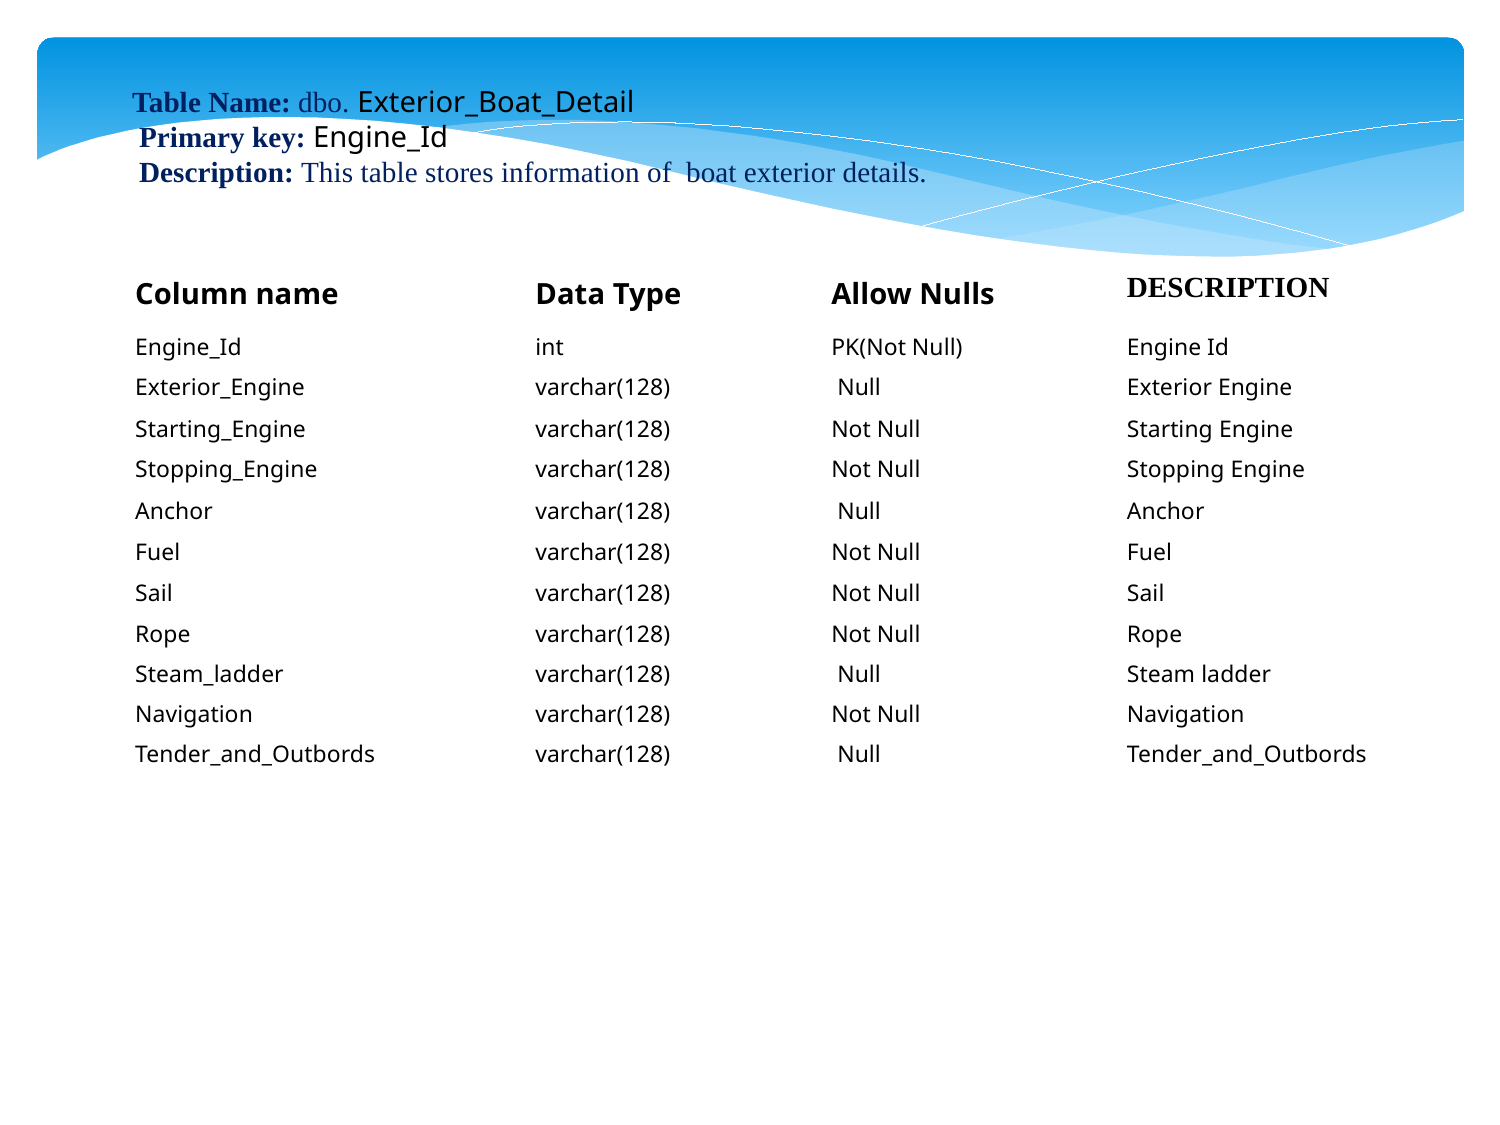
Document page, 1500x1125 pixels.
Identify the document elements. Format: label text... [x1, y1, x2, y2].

table_cell Sail [1116, 572, 1411, 613]
table_cell Engine_Id [124, 326, 524, 367]
table_cell Not Null [820, 613, 1116, 653]
table_cell Starting_Engine [124, 408, 524, 449]
table_cell Not Null [820, 693, 1116, 734]
table_cell varchar(128) [524, 490, 820, 531]
table_cell Navigation [1116, 693, 1411, 734]
table_header Data Type [524, 267, 820, 326]
table_cell varchar(128) [524, 367, 820, 408]
table_cell Null [820, 734, 1116, 790]
table_cell Sail [124, 572, 524, 613]
table_cell Tender_and_Outbords [124, 734, 524, 790]
table_cell Steam ladder [1116, 653, 1411, 693]
table_header Column name [124, 267, 524, 326]
table_cell Tender_and_Outbords [1116, 734, 1411, 790]
table_cell Exterior_Engine [124, 367, 524, 408]
table_cell Engine Id [1116, 326, 1411, 367]
table_cell varchar(128) [524, 531, 820, 572]
table_cell Steam_ladder [124, 653, 524, 693]
text_box Table Name: dbo. Exterior_Boat_Detail Primary key: Engine_Id Description: This table stores information of boat exterior details. [79, 75, 1317, 196]
table_cell int [524, 326, 820, 367]
table_cell Null [820, 653, 1116, 693]
table_cell Stopping_Engine [124, 449, 524, 490]
table_cell varchar(128) [524, 653, 820, 693]
table_cell varchar(128) [524, 408, 820, 449]
table_cell varchar(128) [524, 449, 820, 490]
table_cell Starting Engine [1116, 408, 1411, 449]
table_header DESCRIPTION [1116, 267, 1411, 326]
table_cell Stopping Engine [1116, 449, 1411, 490]
table_cell PK(Not Null) [820, 326, 1116, 367]
table_cell Fuel [124, 531, 524, 572]
table_cell varchar(128) [524, 613, 820, 653]
table_cell Not Null [820, 408, 1116, 449]
table_cell Null [820, 367, 1116, 408]
table_cell Anchor [124, 490, 524, 531]
table_cell Null [820, 490, 1116, 531]
table_cell Rope [124, 613, 524, 653]
table_cell Fuel [1116, 531, 1411, 572]
table_cell Rope [1116, 613, 1411, 653]
table_cell varchar(128) [524, 734, 820, 790]
table_cell Not Null [820, 449, 1116, 490]
table_cell varchar(128) [524, 572, 820, 613]
table_cell Not Null [820, 572, 1116, 613]
table_cell Not Null [820, 531, 1116, 572]
table_cell varchar(128) [524, 693, 820, 734]
table_header Allow Nulls [820, 267, 1116, 326]
table_cell Exterior Engine [1116, 367, 1411, 408]
table_cell Anchor [1116, 490, 1411, 531]
table_cell Navigation [124, 693, 524, 734]
